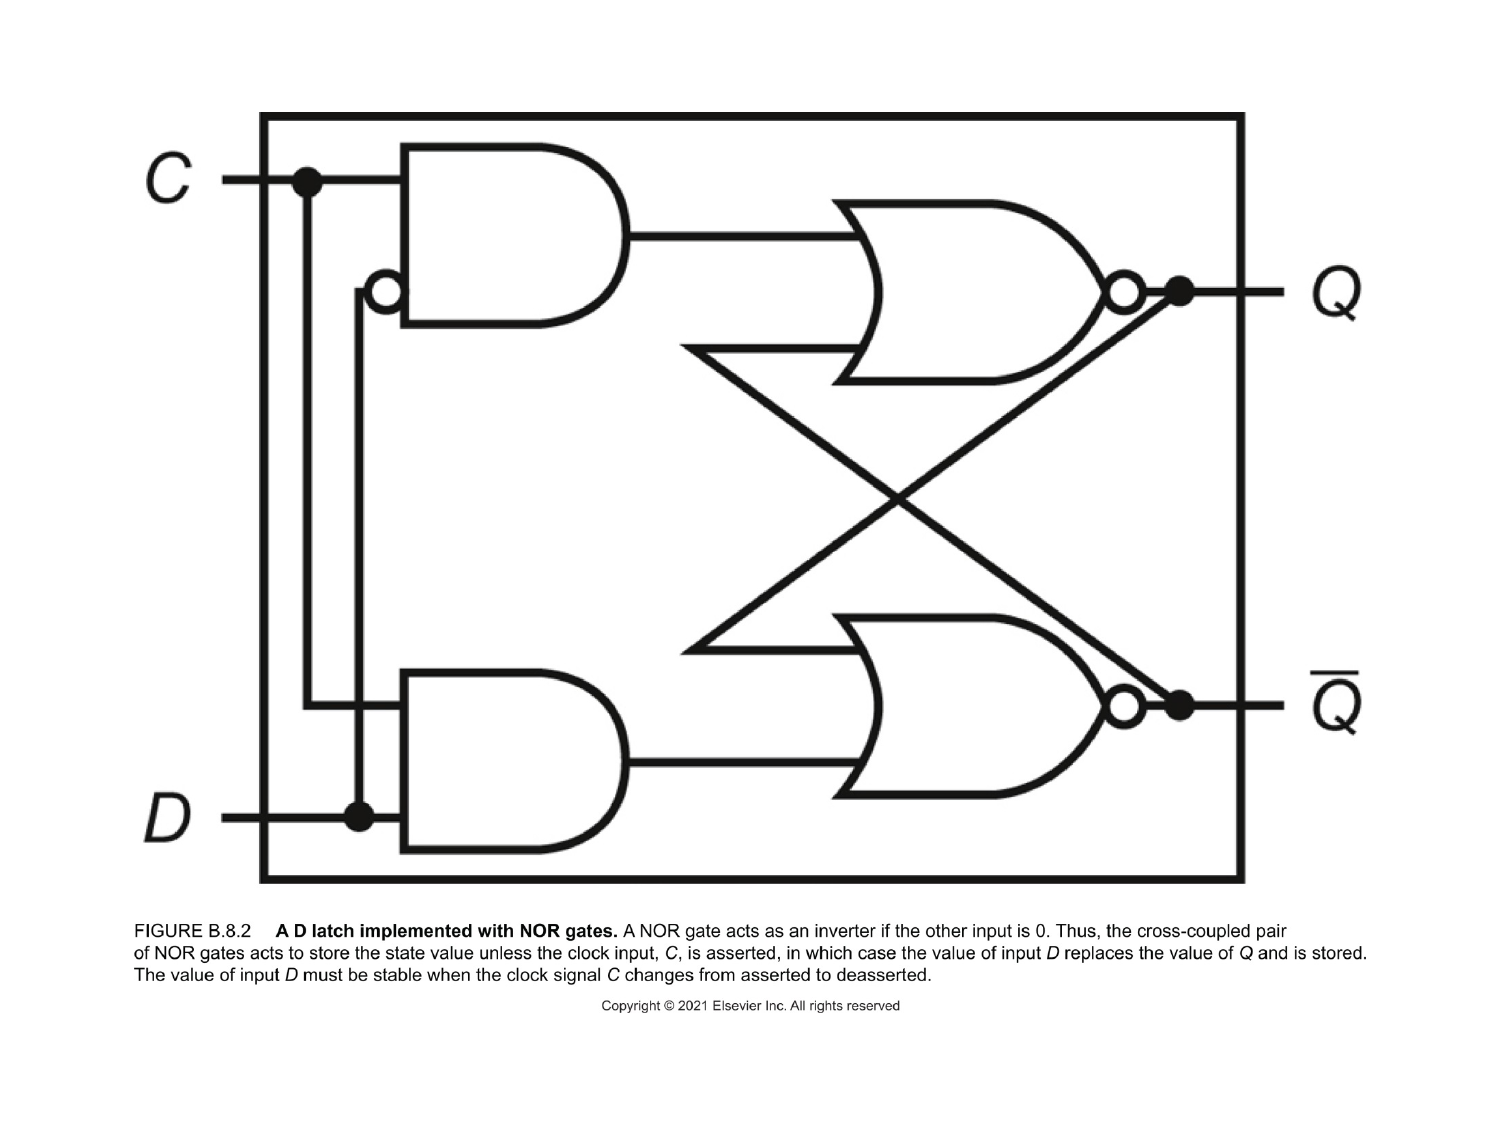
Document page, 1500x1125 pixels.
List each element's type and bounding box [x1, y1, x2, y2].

picture [134, 112, 1366, 1013]
